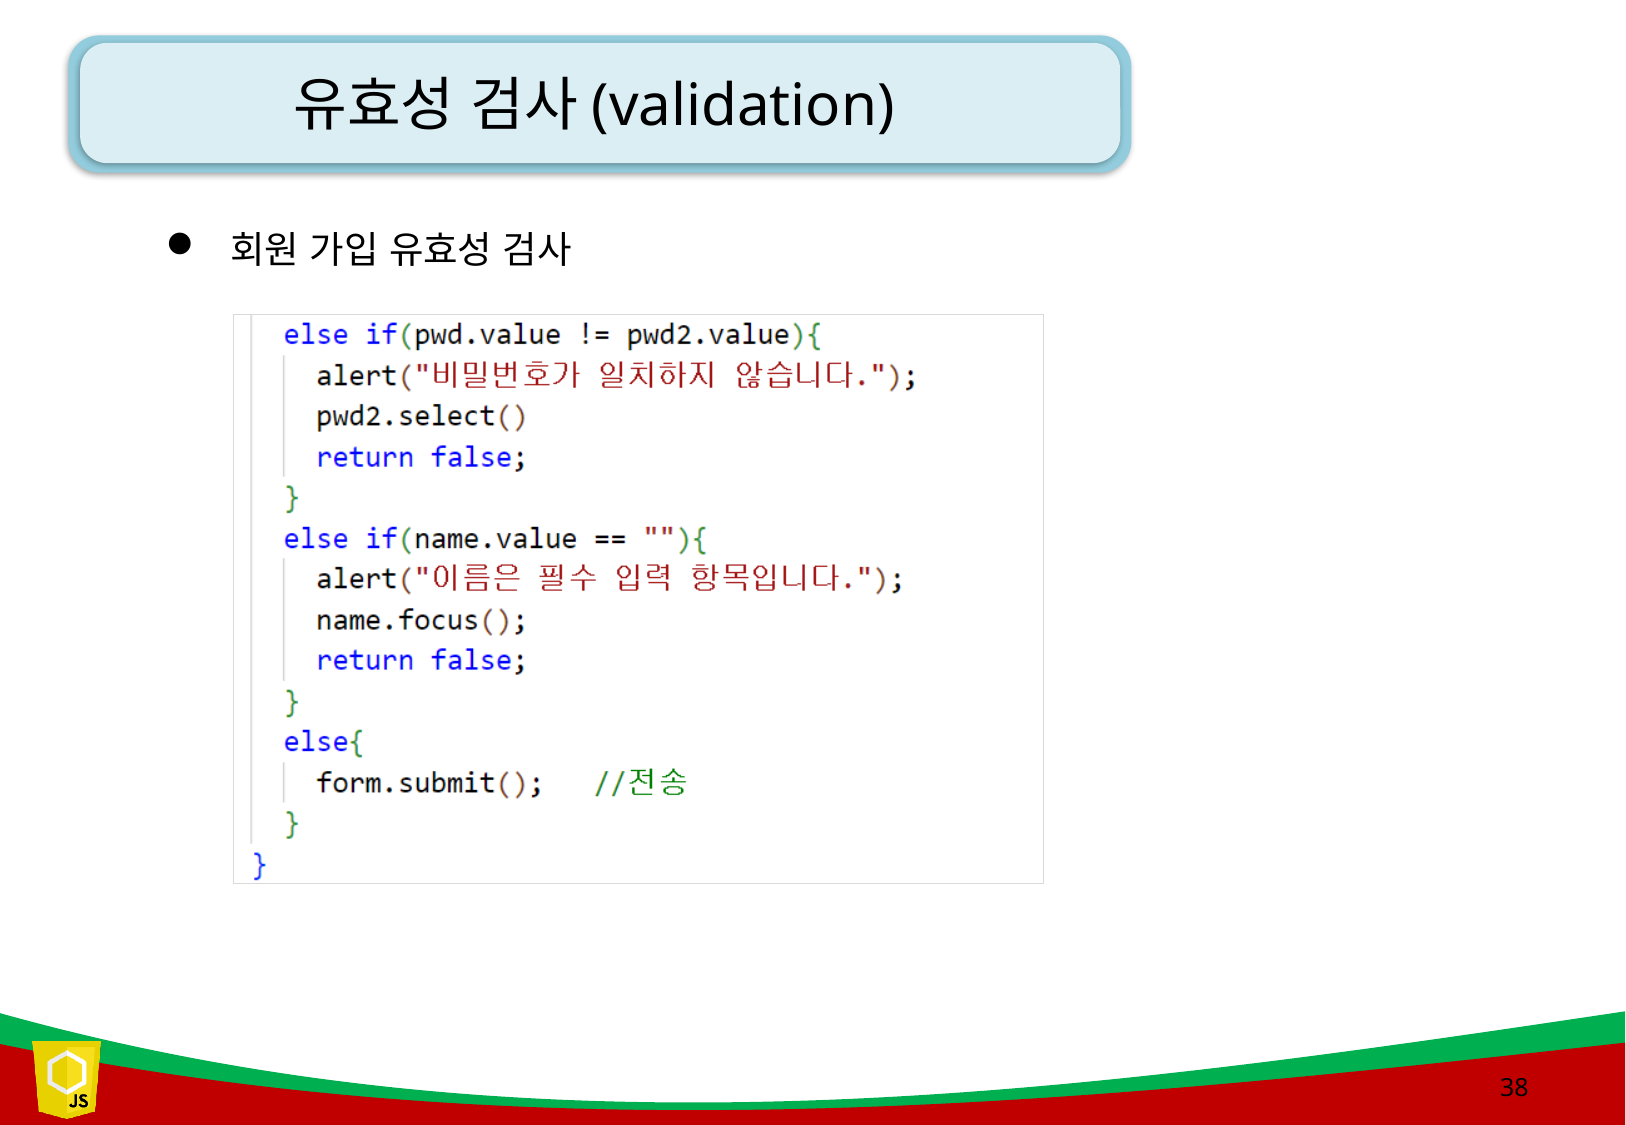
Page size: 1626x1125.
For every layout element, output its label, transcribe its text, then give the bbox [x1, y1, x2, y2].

slide_number 38 [1452, 1058, 1544, 1119]
picture [32, 1041, 101, 1119]
text_box 회원 가입 유효성 검사 [151, 196, 718, 279]
title 유효성 검사(validation) [68, 32, 1121, 173]
picture [233, 314, 1044, 884]
